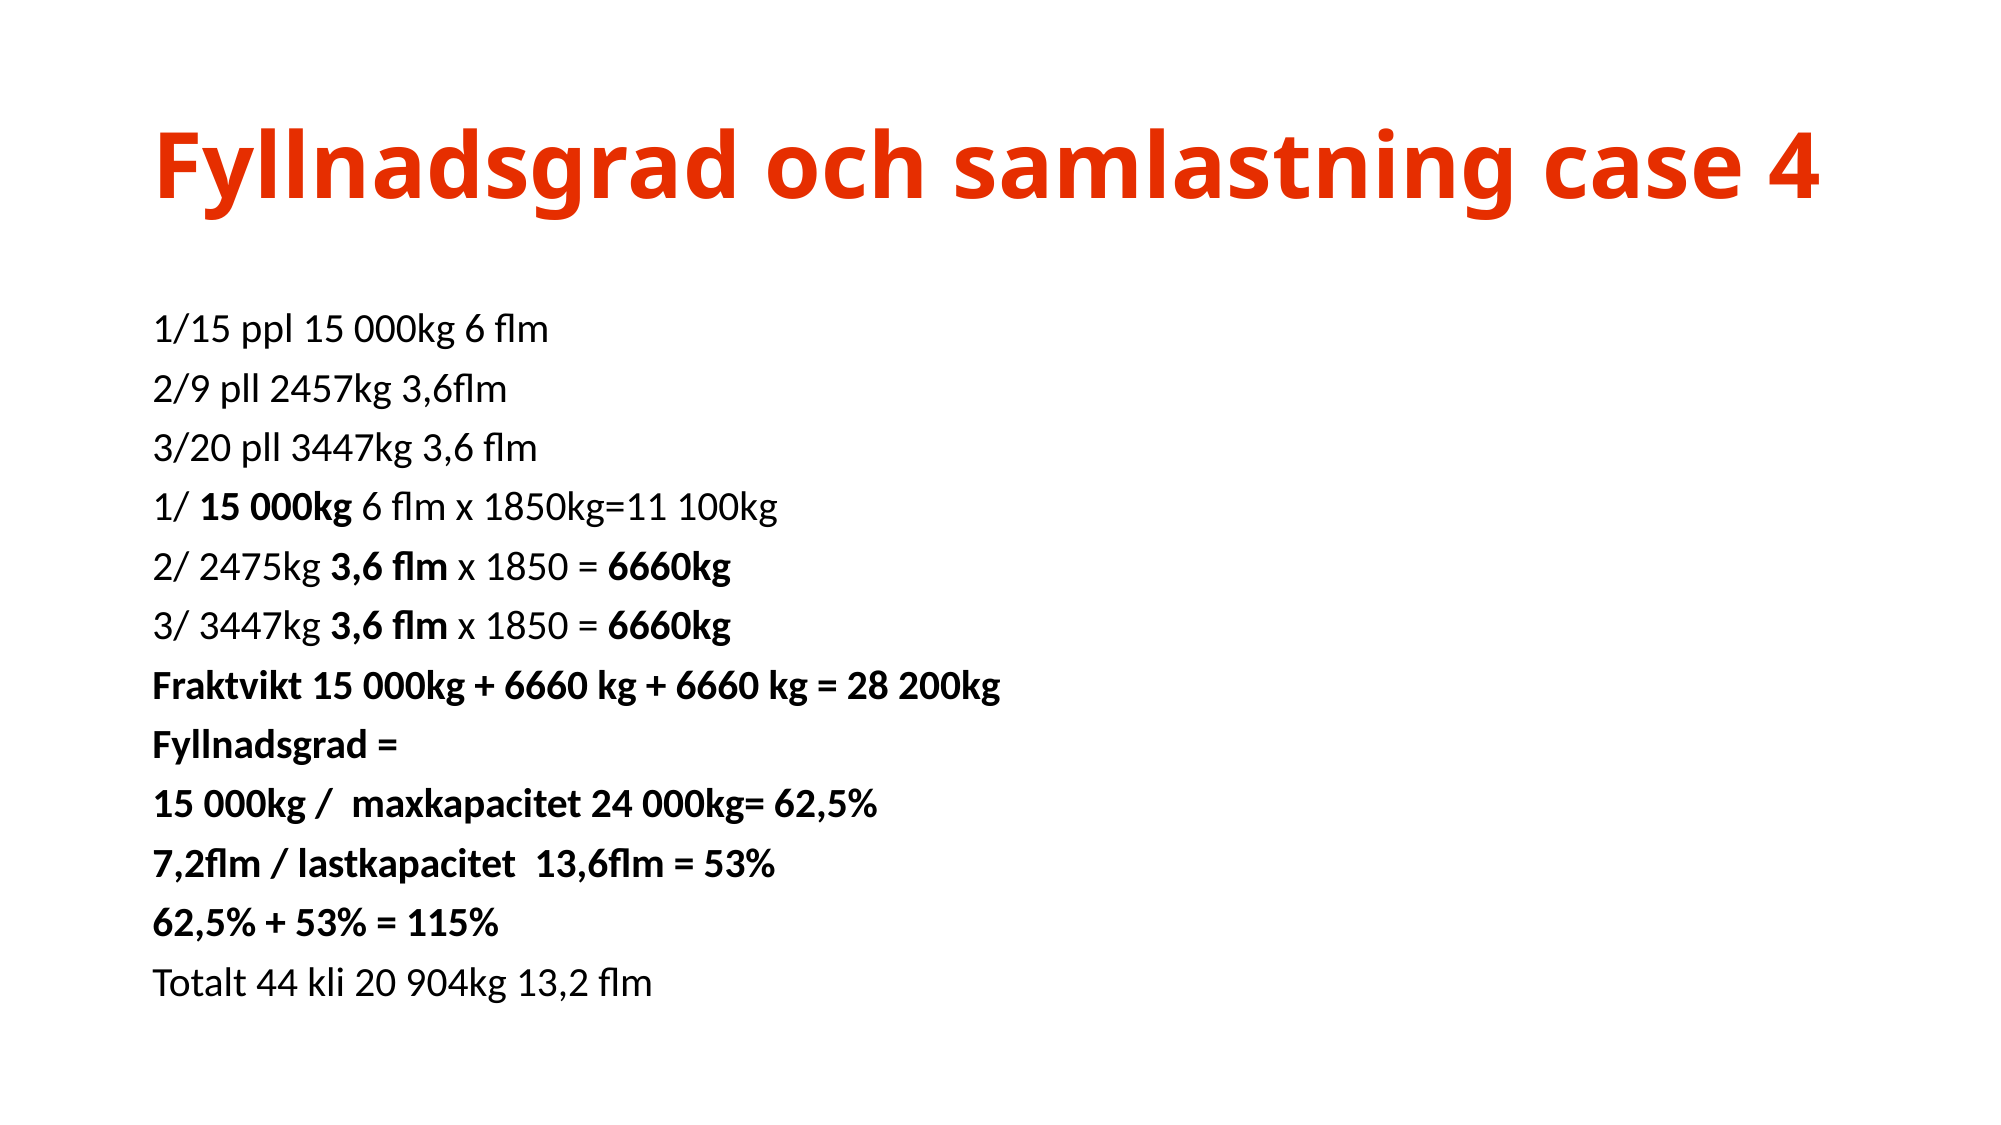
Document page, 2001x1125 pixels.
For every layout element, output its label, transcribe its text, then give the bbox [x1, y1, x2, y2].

list 1/15 ppl 15 000kg 6 flm 2/9 pll 2457kg 3,6flm 3/20 pll 3447kg 3,6 flm 1/ 15 000kg 6 flm x 1850kg=11 100kg 2/ 2475kg 3,6 flm x 1850 = 6660kg 3/ 3447kg 3,6 flm x 1850 = 6660kg Fraktvikt 15 000kg + 6660 kg + 6660 kg = 28 200kg Fyllnadsgrad = 15 000kg / maxkapacitet 24 000kg= 62,5% 7,2flm / lastkapacitet 13,6flm = 53% 62,5% + 53% = 115% Totalt 44 kli 20 904kg 13,2 flm [137, 299, 1863, 1014]
title Fyllnadsgrad och samlastning case 4 [137, 59, 1863, 278]
